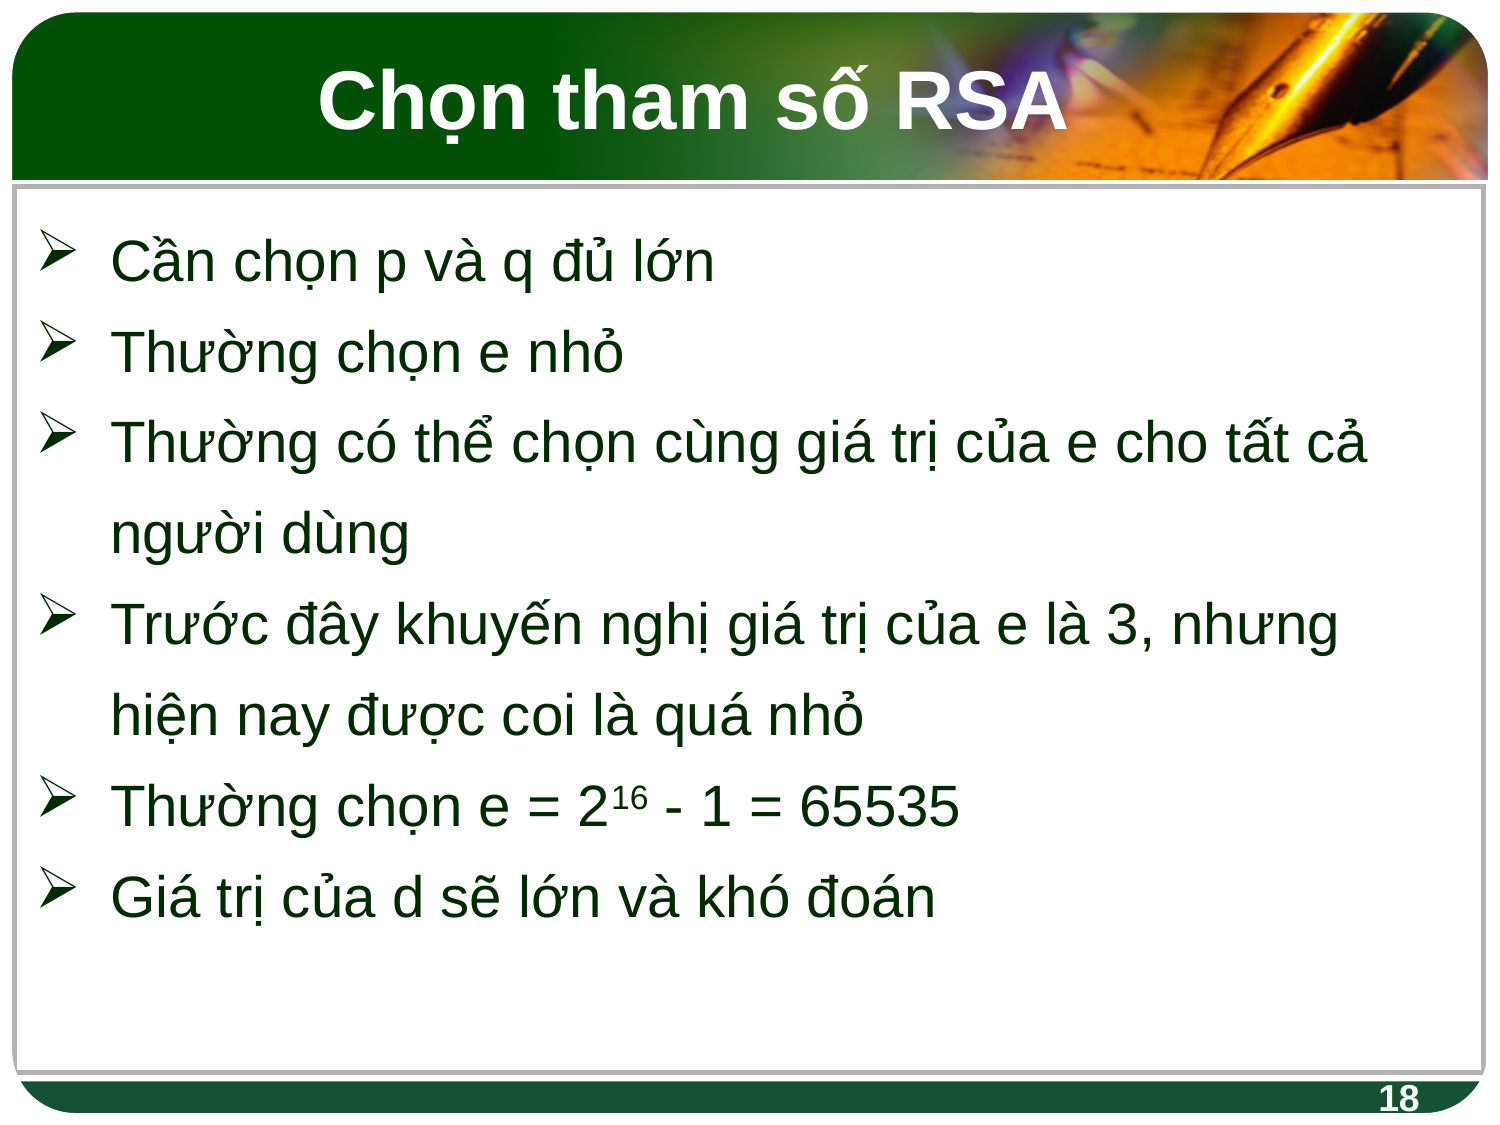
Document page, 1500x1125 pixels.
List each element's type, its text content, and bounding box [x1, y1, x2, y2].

text_box Chọn tham số RSA [24, 50, 1363, 143]
picture [13, 13, 1487, 180]
text_box Cần chọn p và q đủ lớn Thường chọn e nhỏ Thường có thể chọn cùng giá trị của e cho tất cả người dùng Trước đây khuyến nghị giá trị của e là 3, nhưng hiện nay được coi là quá nhỏ Thường chọn e = 216 - 1 = 65535 Giá trị của d sẽ lớn và khó đoán [20, 194, 1475, 937]
